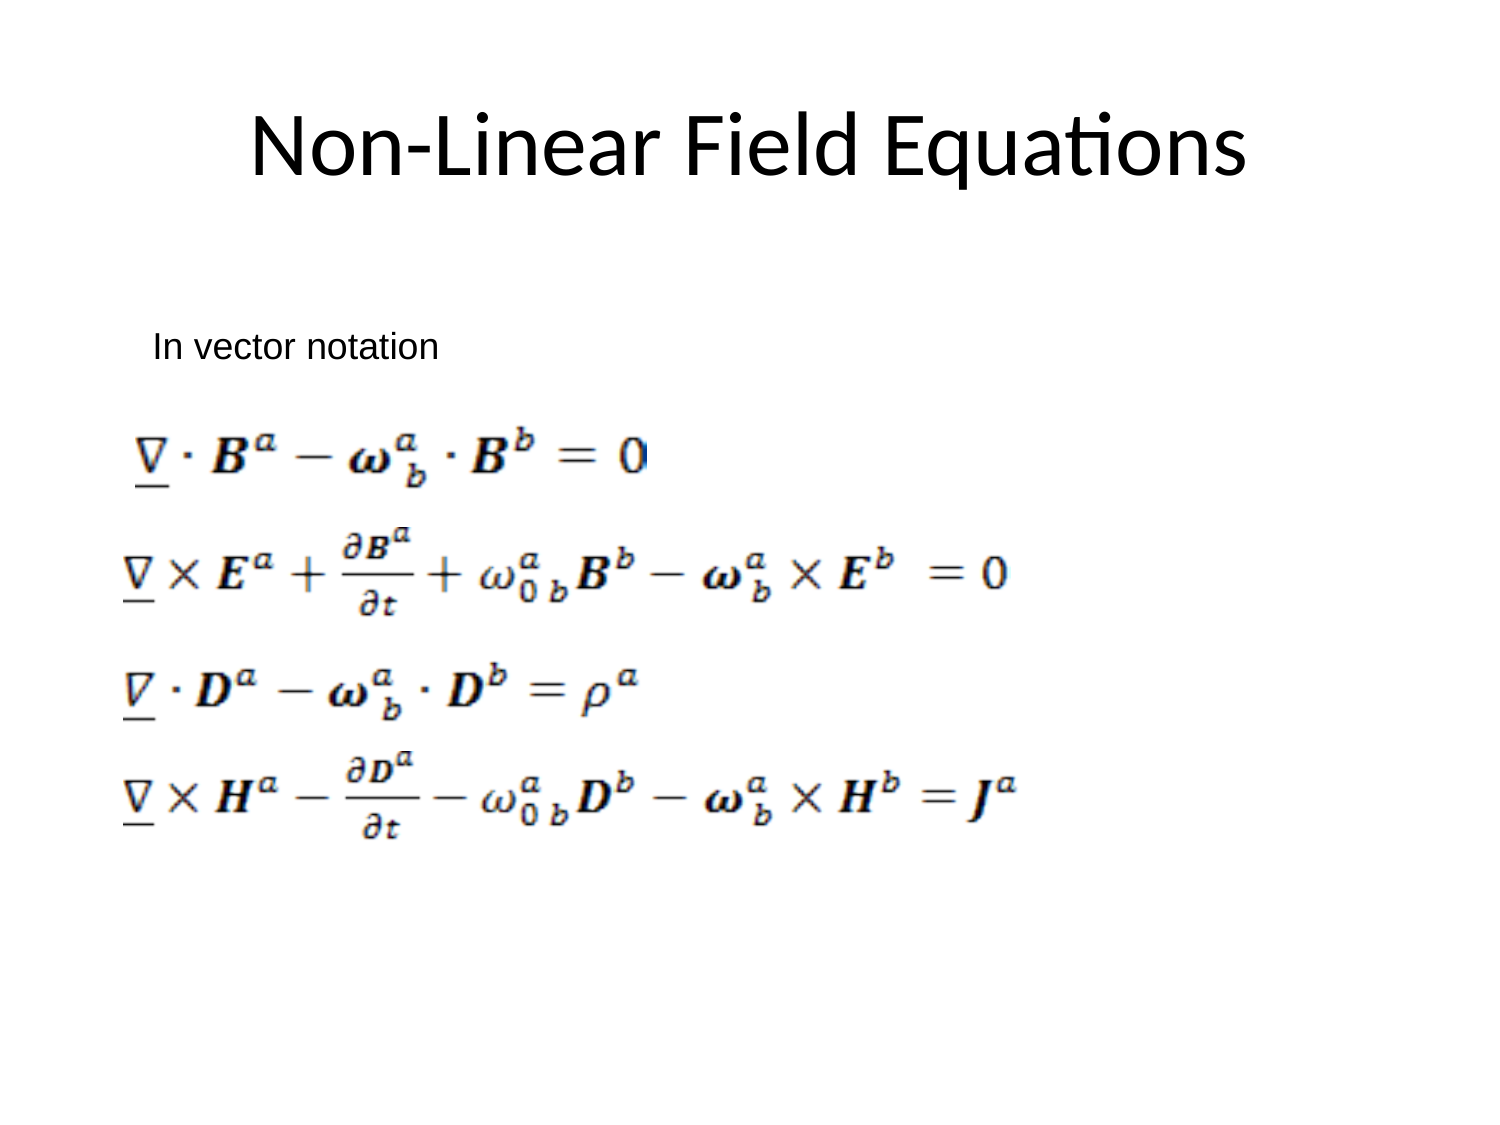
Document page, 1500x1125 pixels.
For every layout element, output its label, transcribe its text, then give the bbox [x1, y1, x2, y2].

picture [123, 751, 1022, 857]
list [135, 420, 647, 504]
text_box In vector notation [137, 314, 455, 375]
picture [123, 656, 644, 736]
picture [123, 526, 1012, 634]
title Non-Linear Field Equations [75, 45, 1425, 233]
